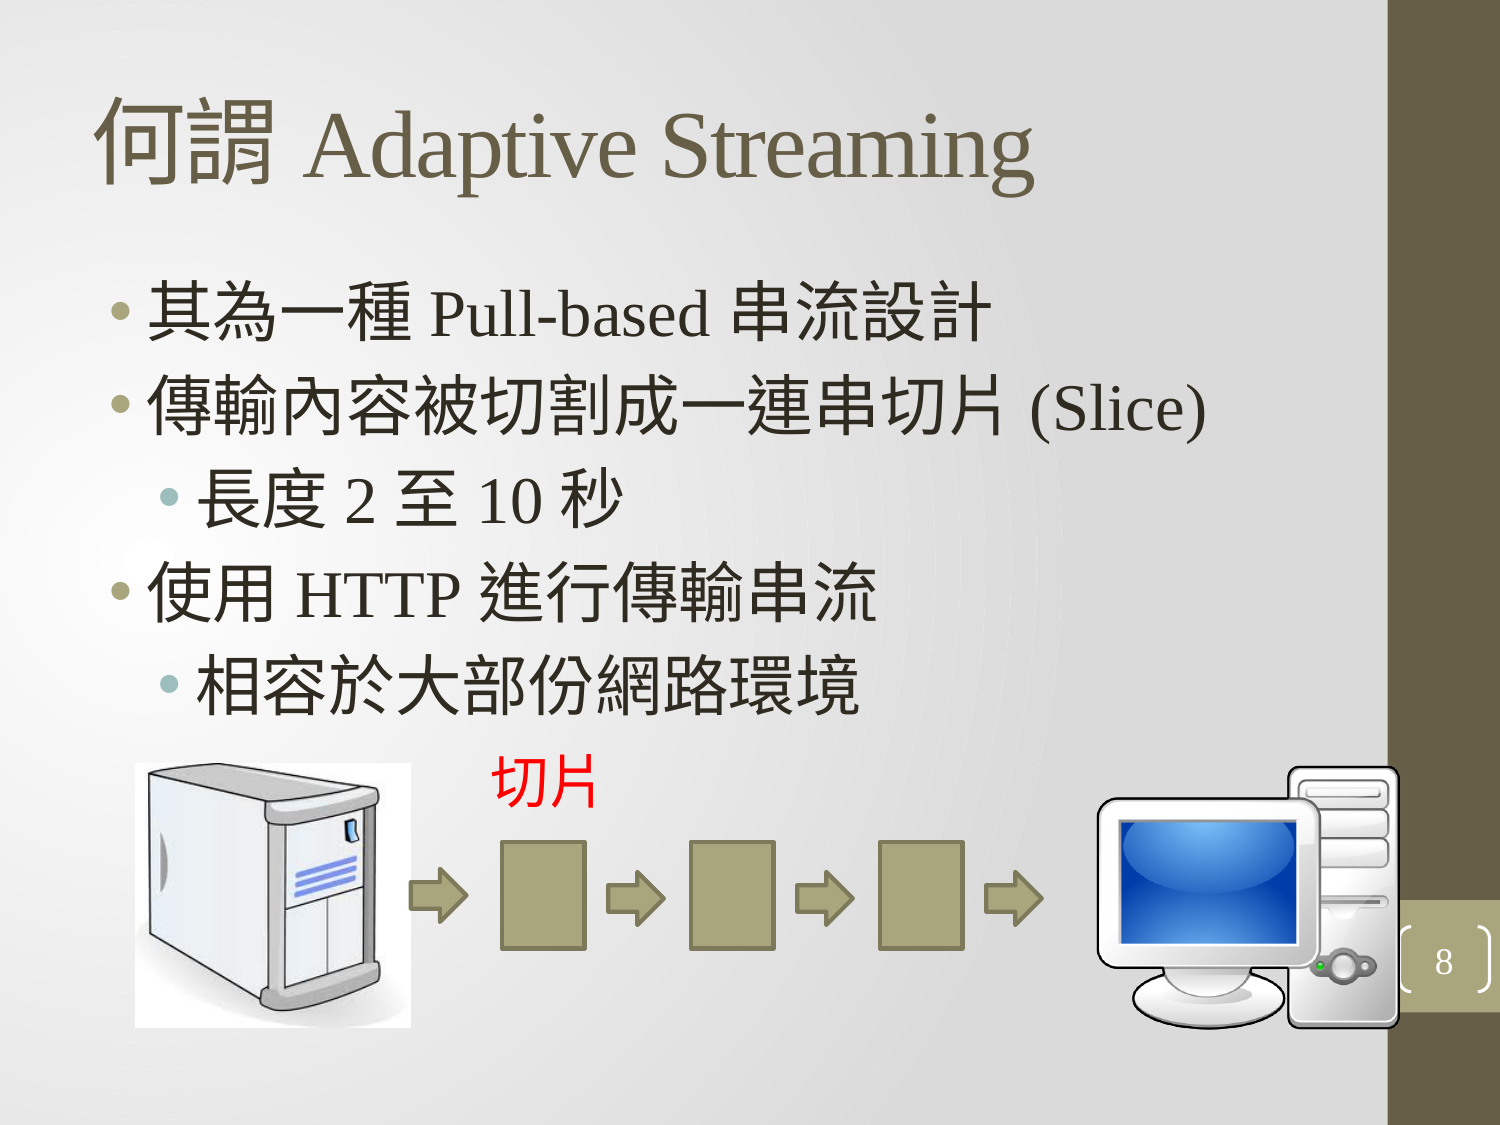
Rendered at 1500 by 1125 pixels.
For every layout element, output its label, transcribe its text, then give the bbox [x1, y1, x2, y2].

list 其為一種Pull-based串流設計 傳輸內容被切割成一連串切片(Slice) 長度2至10秒 使用HTTP進行傳輸串流 相容於大部份網路環境 [75, 262, 1325, 1050]
text_box [689, 840, 776, 951]
picture [135, 762, 412, 1029]
text_box 切片 [475, 737, 623, 823]
text_box [878, 840, 965, 951]
slide_number 8 [1416, 925, 1492, 994]
text_box [500, 840, 587, 951]
text_box [606, 869, 666, 927]
text_box [795, 869, 855, 927]
text_box [984, 869, 1044, 927]
picture [1091, 738, 1405, 1052]
title 何謂Adaptive Streaming [75, 45, 1325, 233]
text_box [422, 866, 469, 924]
